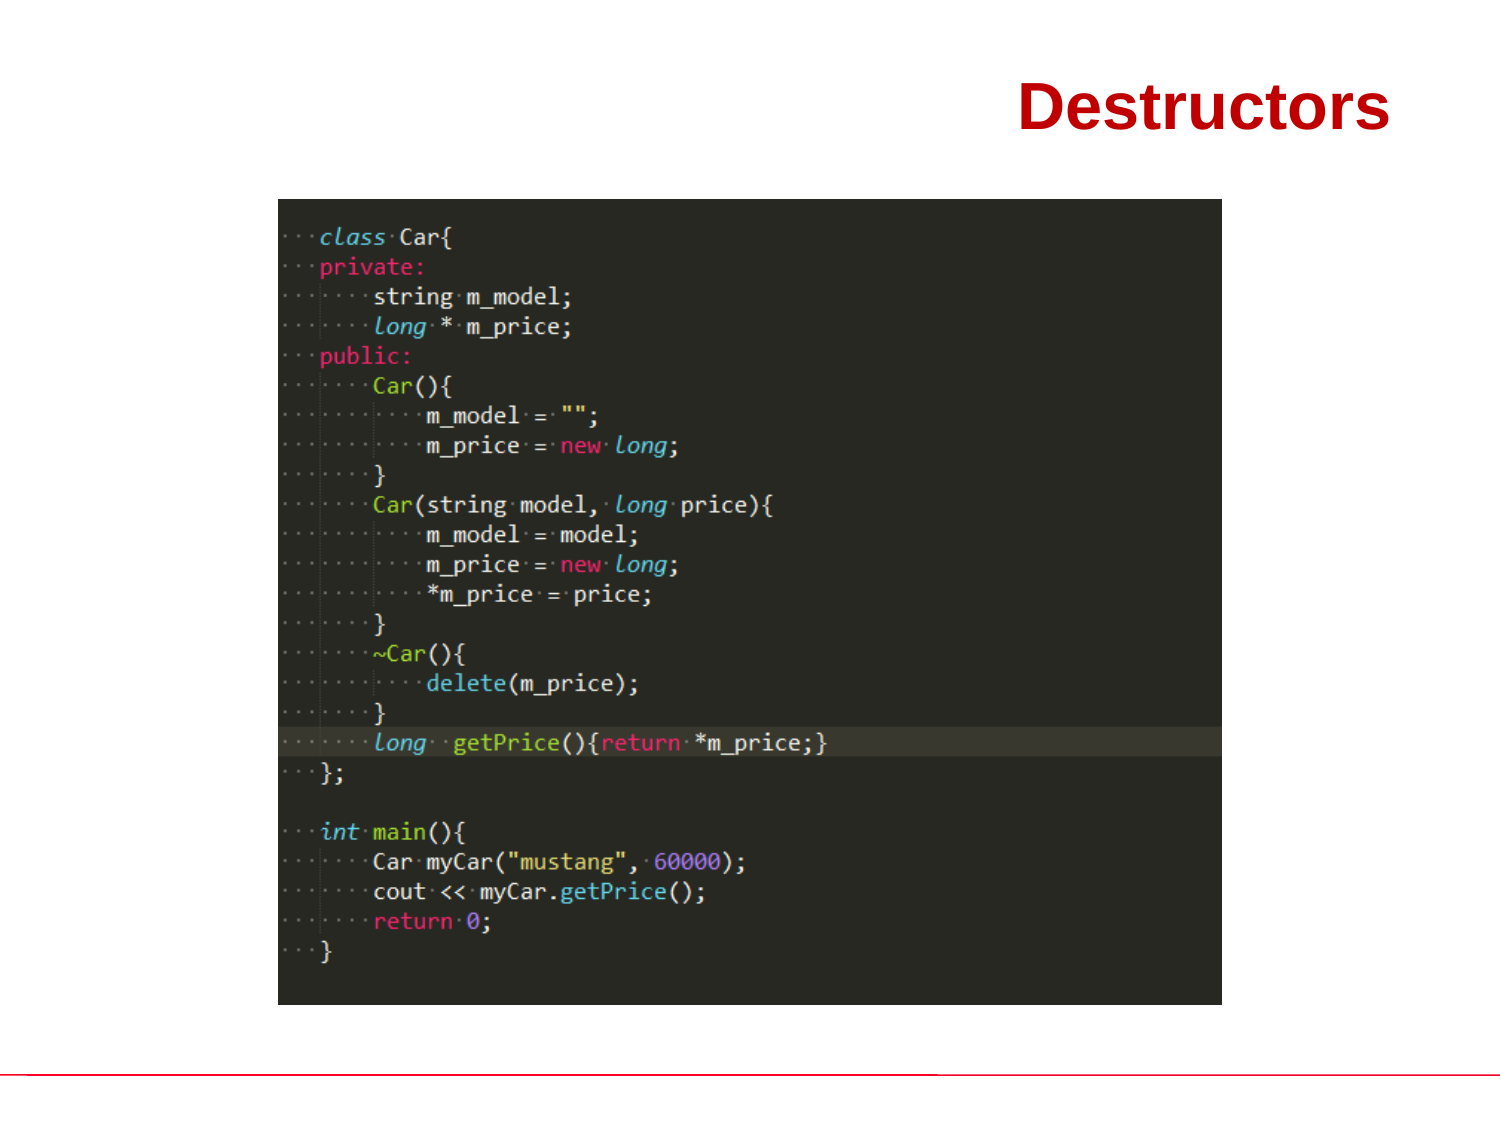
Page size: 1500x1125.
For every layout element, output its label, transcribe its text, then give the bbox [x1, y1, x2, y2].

title Destructors [74, 0, 1426, 151]
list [278, 199, 1222, 1006]
